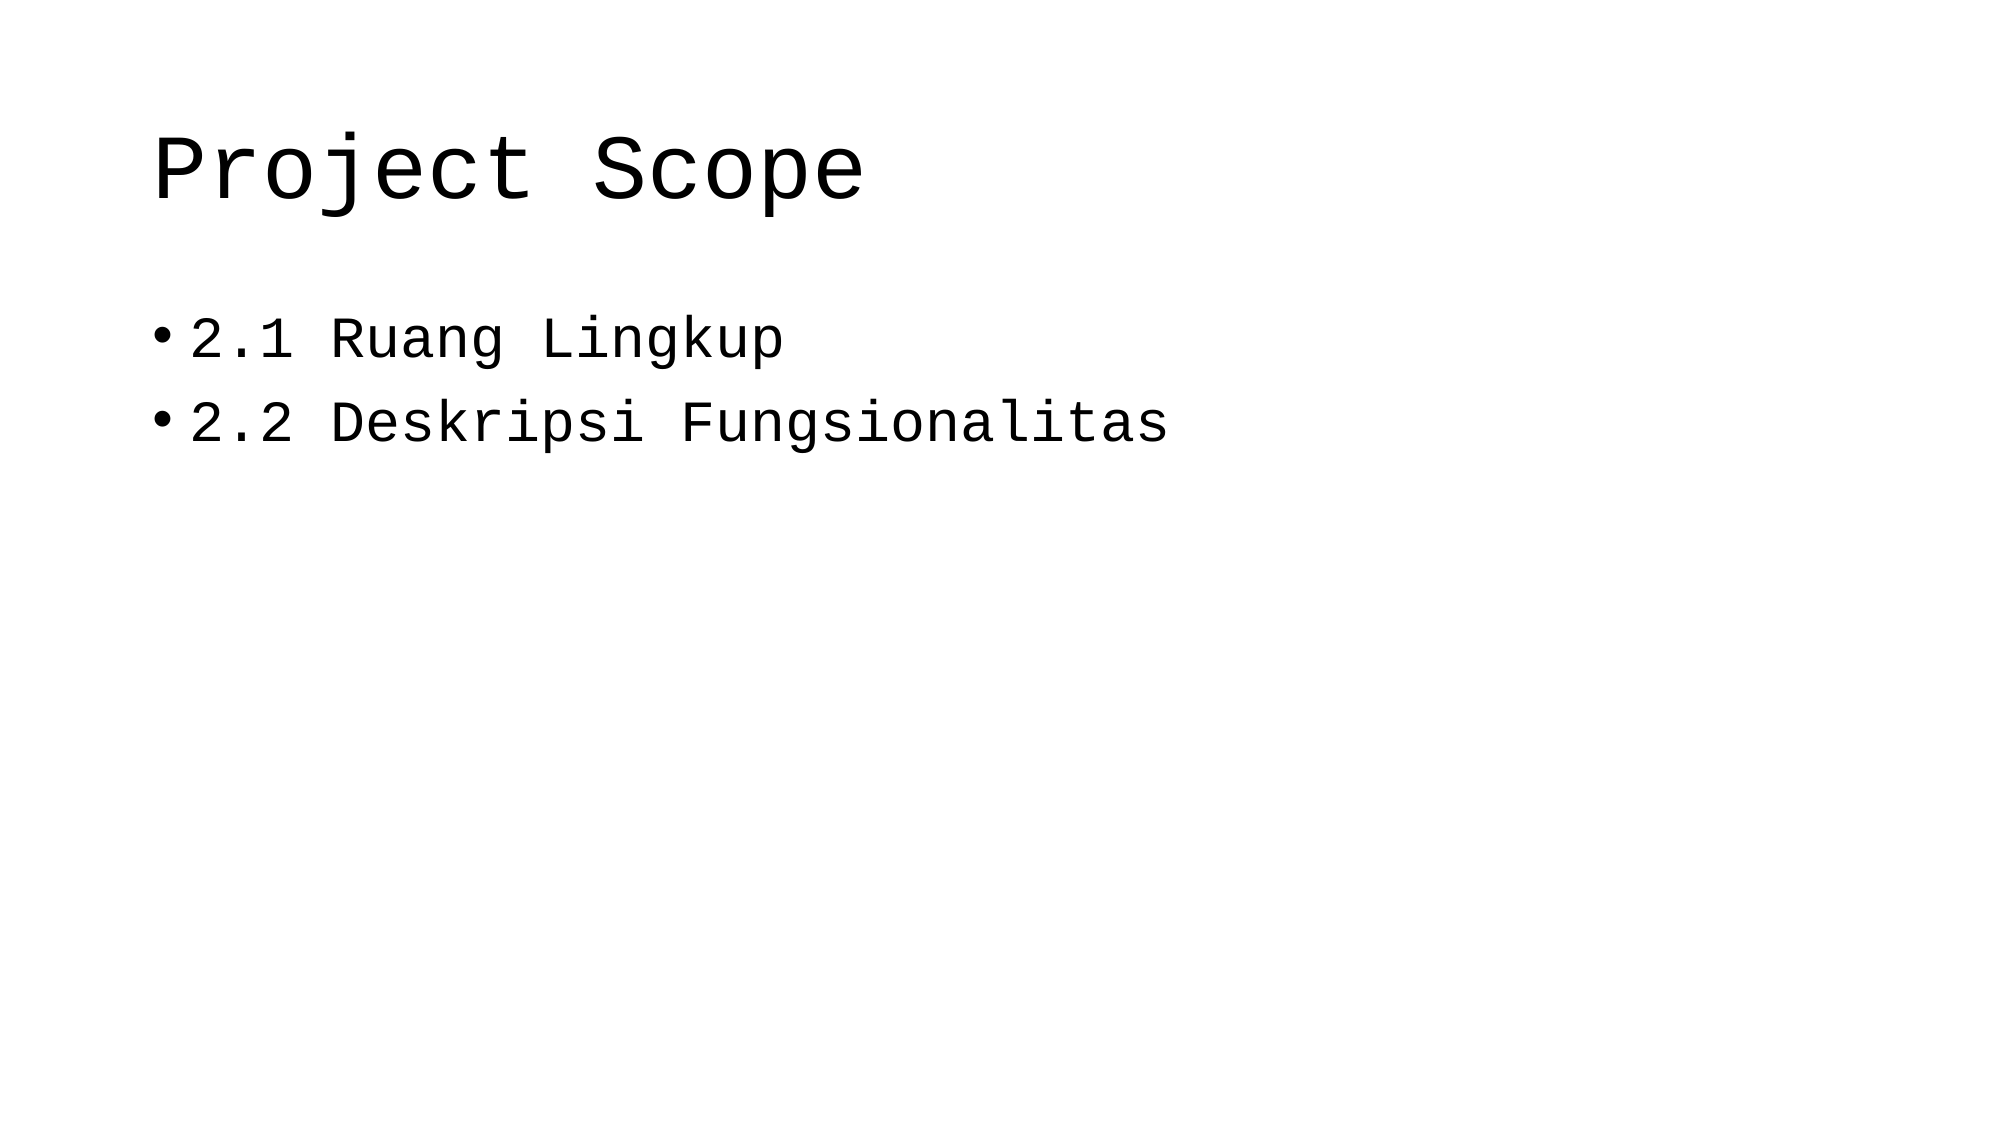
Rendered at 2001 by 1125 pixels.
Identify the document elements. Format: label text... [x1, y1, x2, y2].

list 2.1 Ruang Lingkup 2.2 Deskripsi Fungsionalitas [137, 299, 1863, 1014]
title Project Scope [137, 59, 1863, 278]
